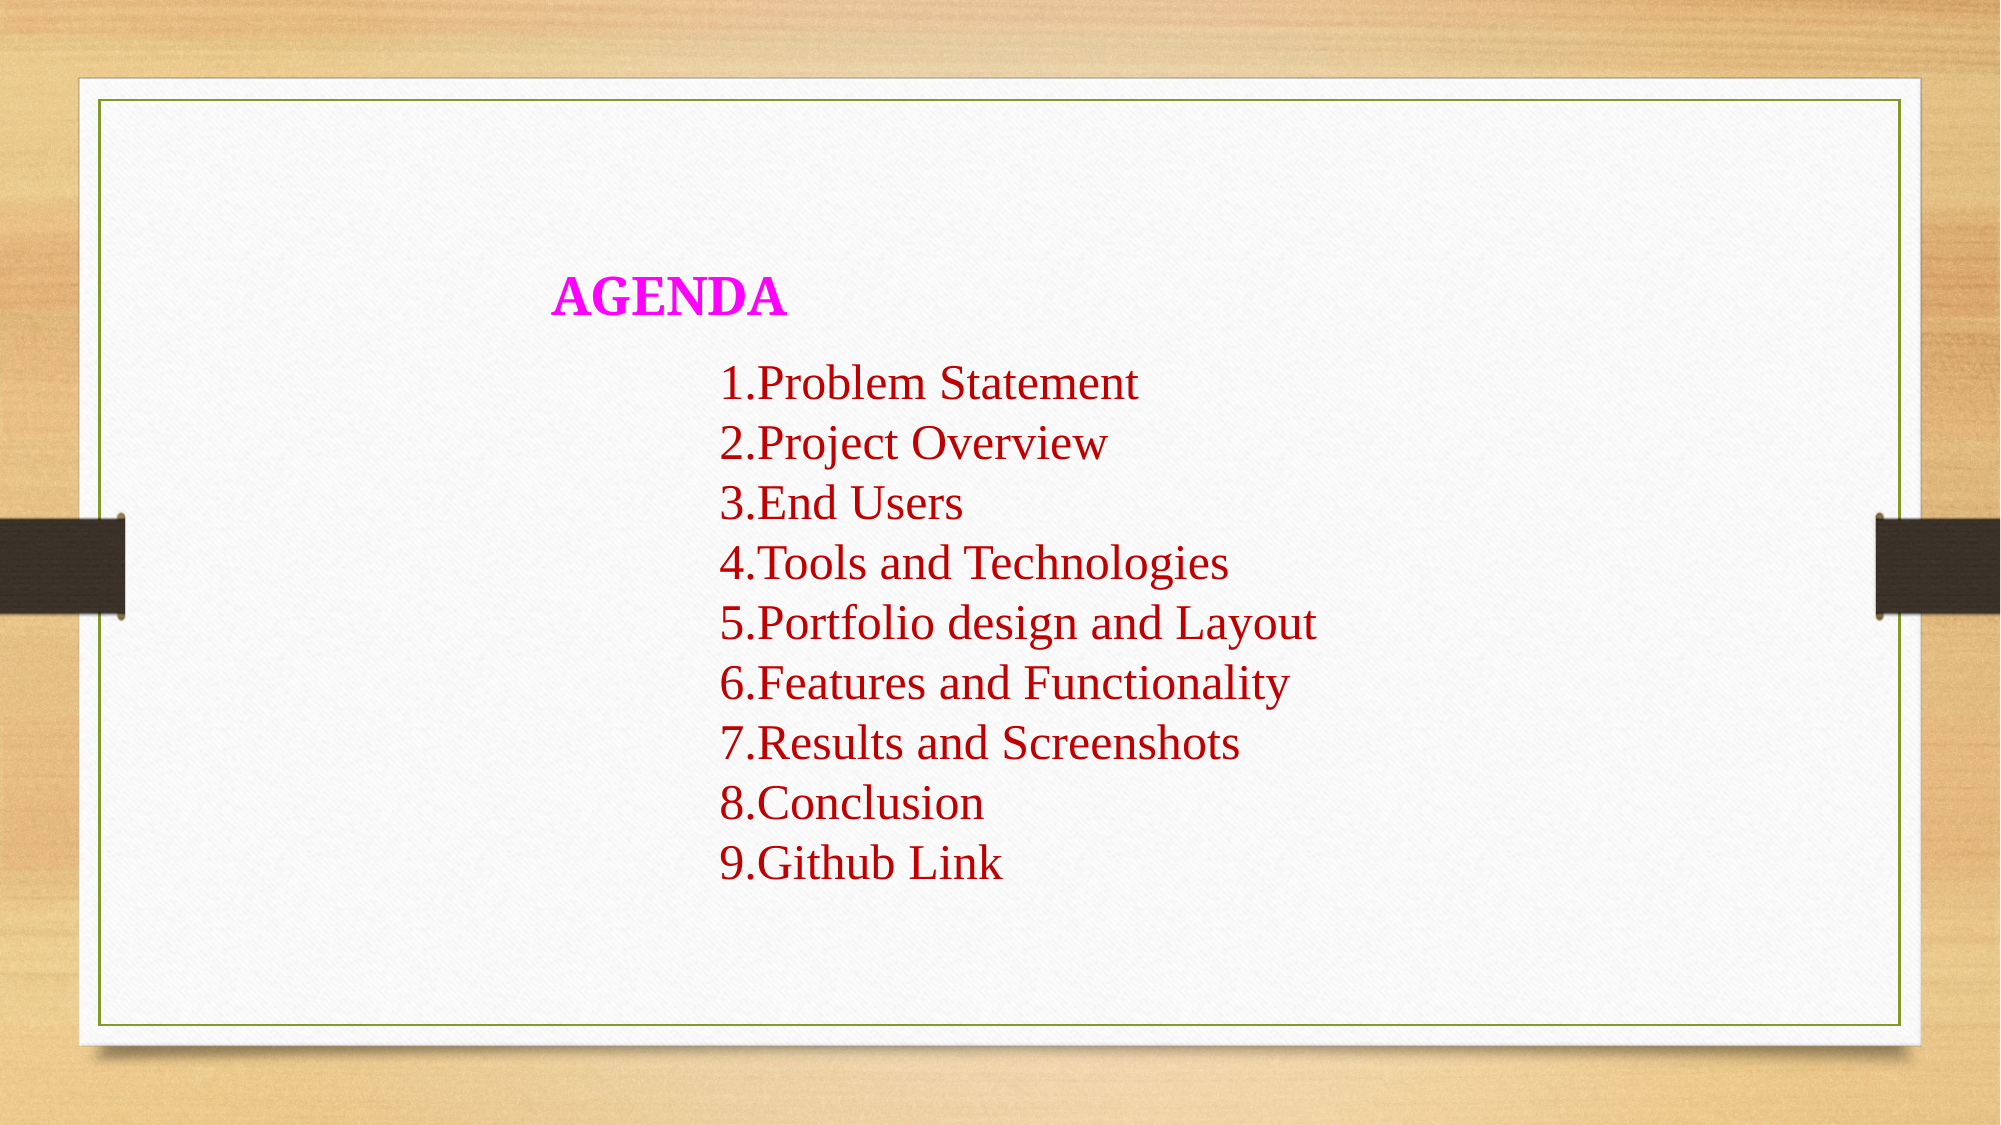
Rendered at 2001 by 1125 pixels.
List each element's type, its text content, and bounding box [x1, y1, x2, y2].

title AGENDA [536, 254, 1464, 335]
picture [0, 0, 2001, 1125]
text_box Problem Statement Project Overview End Users Tools and Technologies Portfolio design and Layout Features and Functionality Results and Screenshots Conclusion Github Link [704, 290, 1567, 950]
